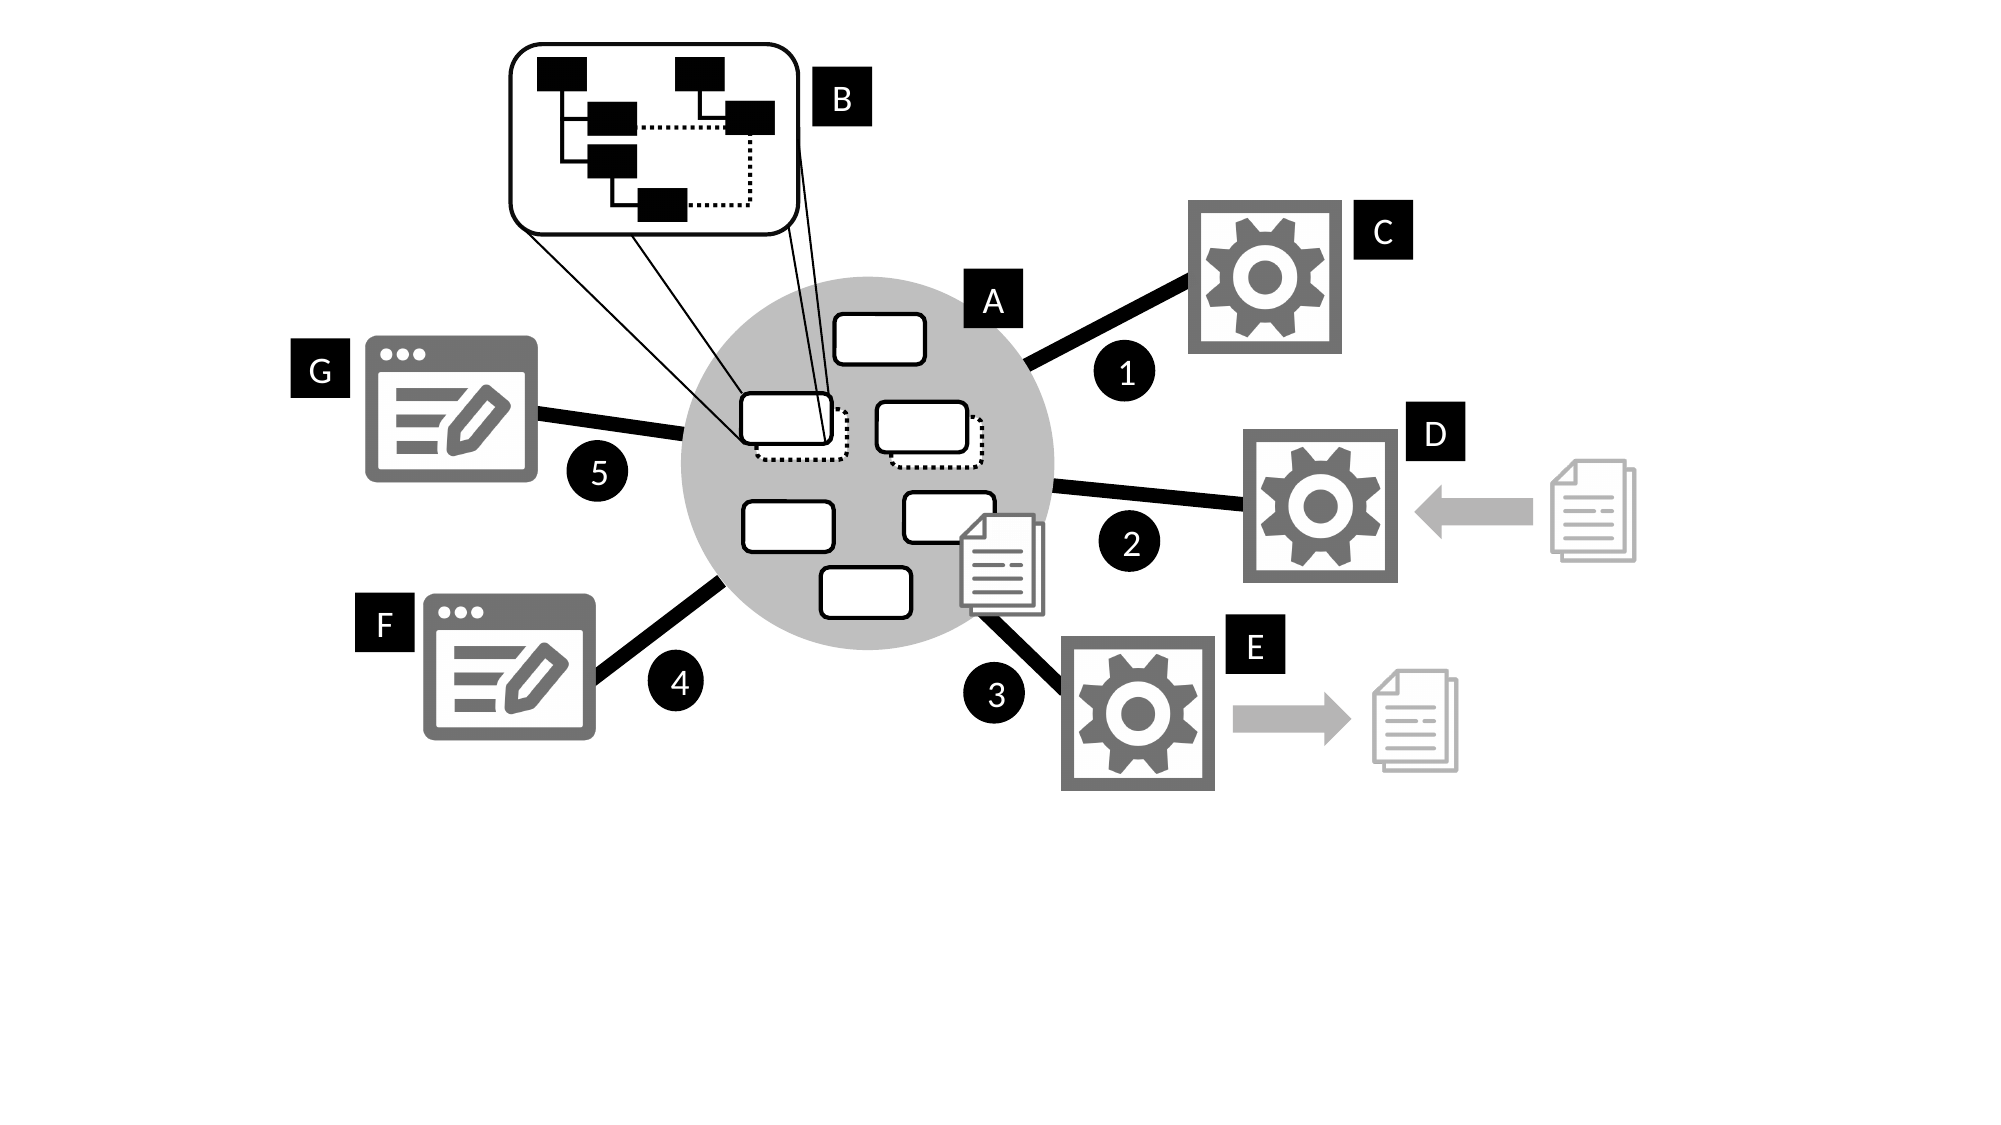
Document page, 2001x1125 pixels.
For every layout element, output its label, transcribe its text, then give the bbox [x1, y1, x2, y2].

text_box D [1405, 400, 1466, 462]
text_box [819, 566, 913, 619]
text_box [833, 312, 927, 366]
picture [1362, 659, 1464, 778]
text_box C [1353, 199, 1414, 261]
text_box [1023, 276, 1196, 368]
text_box [903, 491, 996, 544]
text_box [798, 139, 829, 397]
text_box [509, 43, 800, 236]
text_box B [811, 66, 873, 127]
text_box [755, 408, 849, 461]
text_box [875, 400, 969, 454]
text_box 4 [646, 681, 705, 713]
text_box [890, 415, 983, 469]
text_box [788, 225, 826, 444]
picture [1061, 636, 1215, 791]
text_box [981, 609, 1066, 691]
picture [355, 328, 546, 493]
text_box A [963, 267, 1024, 329]
text_box 2 [1097, 509, 1162, 573]
text_box [825, 395, 833, 445]
picture [1243, 429, 1398, 583]
text_box [1412, 482, 1535, 542]
text_box [1231, 689, 1353, 749]
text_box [590, 580, 722, 681]
picture [1540, 449, 1642, 568]
text_box F [354, 592, 412, 653]
text_box 1 [1092, 368, 1157, 403]
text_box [1042, 484, 1243, 506]
picture [537, 57, 775, 223]
picture [412, 585, 604, 751]
text_box [742, 500, 835, 553]
text_box [679, 275, 1056, 652]
picture [1188, 200, 1342, 354]
text_box 5 [565, 444, 630, 503]
text_box 3 [962, 663, 1026, 725]
text_box [745, 392, 824, 445]
text_box E [1225, 613, 1286, 675]
text_box G [290, 337, 351, 399]
picture [949, 503, 1051, 622]
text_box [517, 223, 745, 444]
